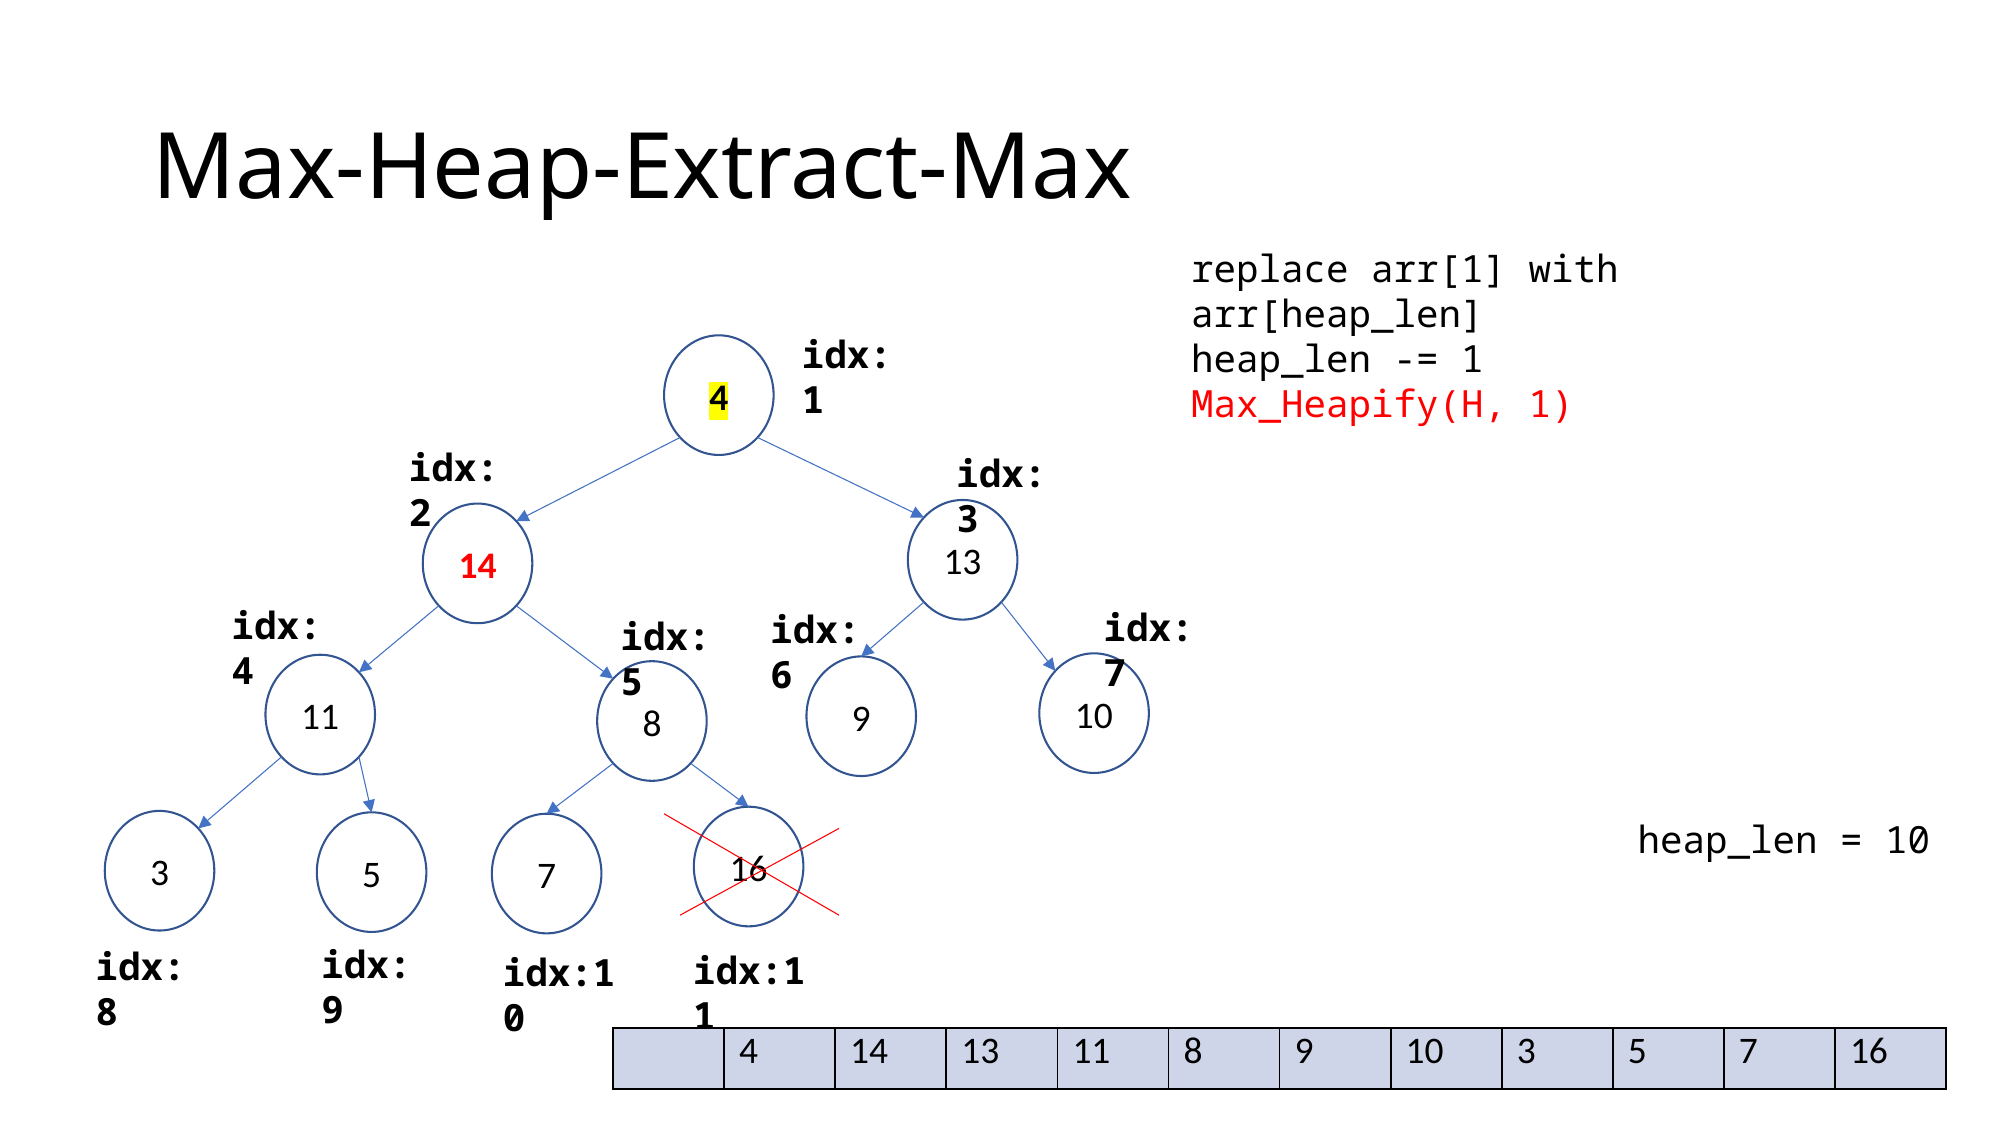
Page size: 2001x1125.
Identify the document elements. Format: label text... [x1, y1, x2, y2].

text_box 5 [315, 811, 428, 933]
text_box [546, 763, 614, 814]
text_box 11 [264, 666, 377, 776]
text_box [679, 828, 839, 916]
text_box 14 [421, 541, 534, 625]
text_box idx:1 [787, 323, 924, 429]
table_header 8 [1169, 1029, 1279, 1088]
text_box idx:10 [488, 941, 649, 1047]
text_box 16 [722, 805, 776, 813]
text_box 16 [716, 916, 782, 928]
text_box idx:9 [306, 933, 444, 1039]
table_header 14 [836, 1029, 945, 1088]
table_header 5 [1614, 1029, 1723, 1088]
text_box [861, 602, 924, 657]
table_header 10 [1392, 1029, 1501, 1088]
text_box 3 [103, 809, 216, 932]
table_header 16 [1836, 1029, 1945, 1088]
text_box replace arr[1] with arr[heap_len] heap_len -= 1 Max_Heapify(H, 1) [1176, 237, 1933, 433]
text_box idx:5 [605, 605, 743, 711]
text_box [516, 437, 680, 522]
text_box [358, 605, 439, 673]
text_box 9 [805, 666, 918, 778]
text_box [358, 756, 372, 813]
text_box 13 [906, 503, 1019, 621]
table_header [614, 1029, 723, 1088]
text_box 10 [1038, 652, 1150, 775]
text_box idx:3 [941, 442, 1079, 548]
table_header 4 [725, 1029, 834, 1088]
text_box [516, 605, 614, 679]
text_box idx:8 [80, 935, 218, 1041]
text_box idx:2 [394, 436, 531, 541]
table_header 7 [1725, 1029, 1834, 1088]
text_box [757, 437, 924, 518]
text_box 8 [596, 688, 708, 782]
table_header 3 [1503, 1029, 1612, 1088]
text_box 7 [490, 812, 603, 935]
text_box heap_len = 10 [1622, 809, 1949, 869]
title Max-Heap-Extract-Max [137, 59, 1863, 278]
table_header 13 [947, 1029, 1057, 1088]
text_box idx:7 [1089, 596, 1226, 702]
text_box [690, 763, 749, 807]
table_header 9 [1280, 1029, 1390, 1088]
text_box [664, 813, 840, 916]
text_box idx:6 [755, 598, 893, 704]
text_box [198, 756, 282, 829]
text_box idx:11 [678, 939, 839, 1027]
text_box idx:4 [216, 594, 354, 700]
text_box 4 [663, 334, 775, 456]
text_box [1001, 602, 1056, 671]
table_header 11 [1058, 1029, 1168, 1088]
